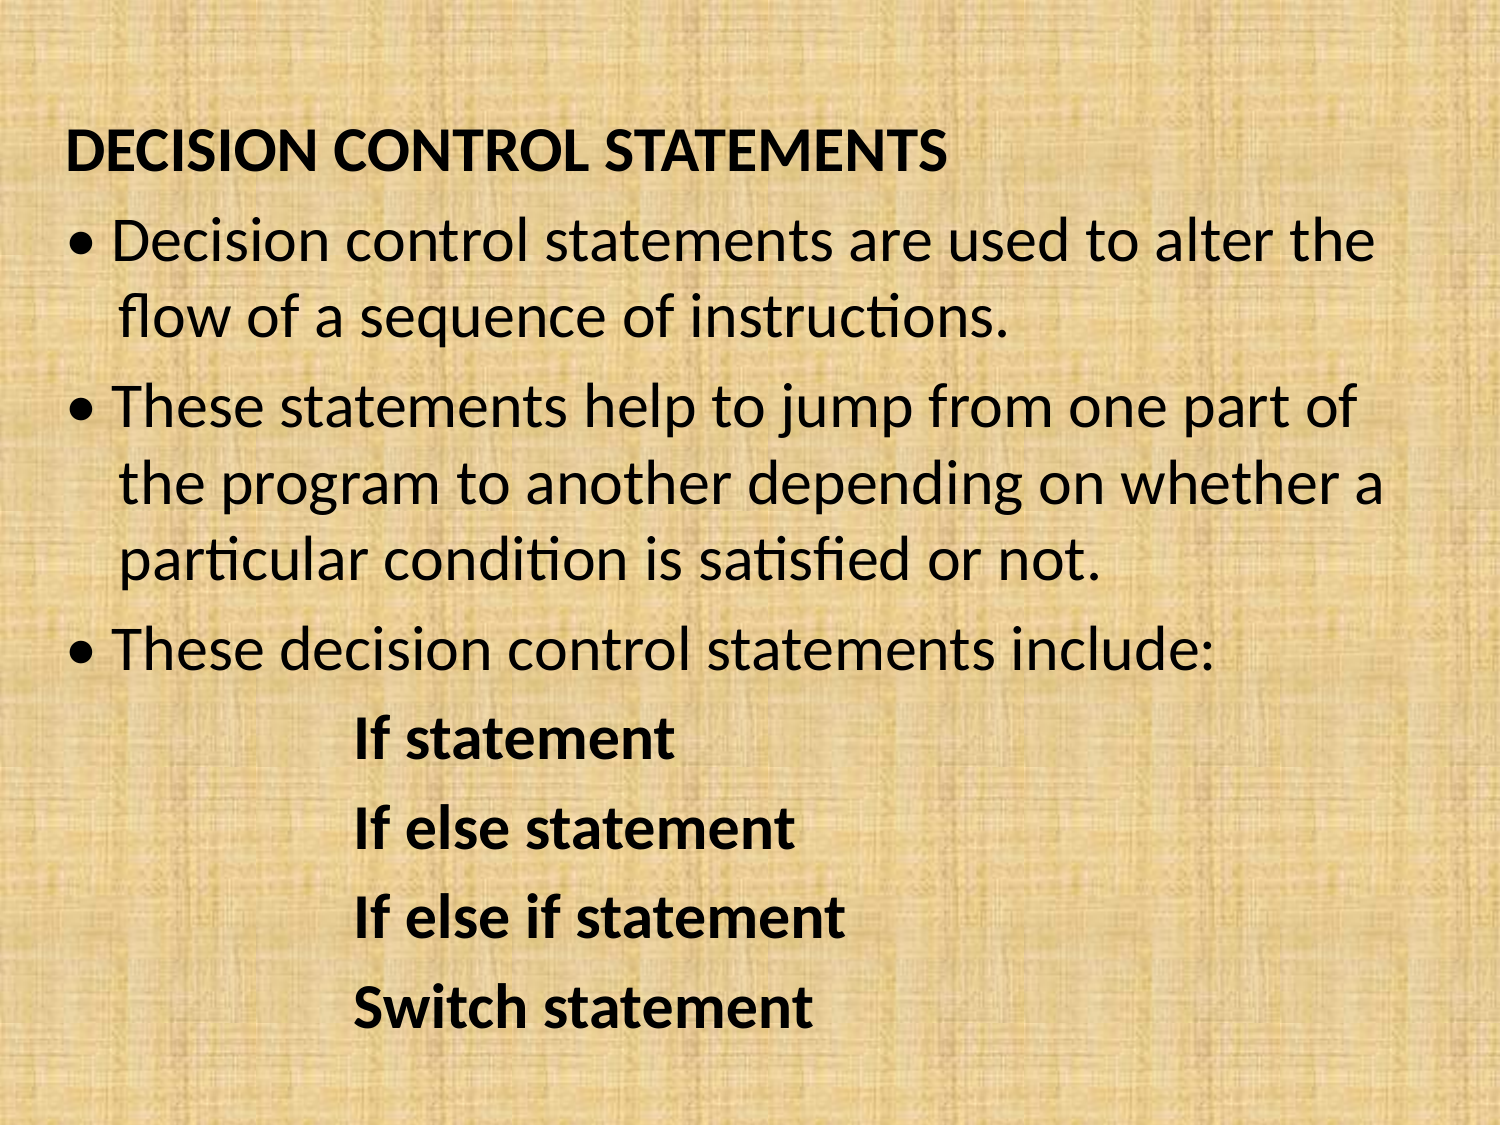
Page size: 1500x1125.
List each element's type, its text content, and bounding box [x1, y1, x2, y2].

list DECISION CONTROL STATEMENTS • Decision control statements are used to alter the flow of a sequence of instructions. • These statements help to jump from one part of the program to another depending on whether a particular condition is satisfied or not. • These decision control statements include: If statement If else statement If else if statement Switch statement [50, 99, 1463, 1050]
picture [0, 0, 1500, 1125]
